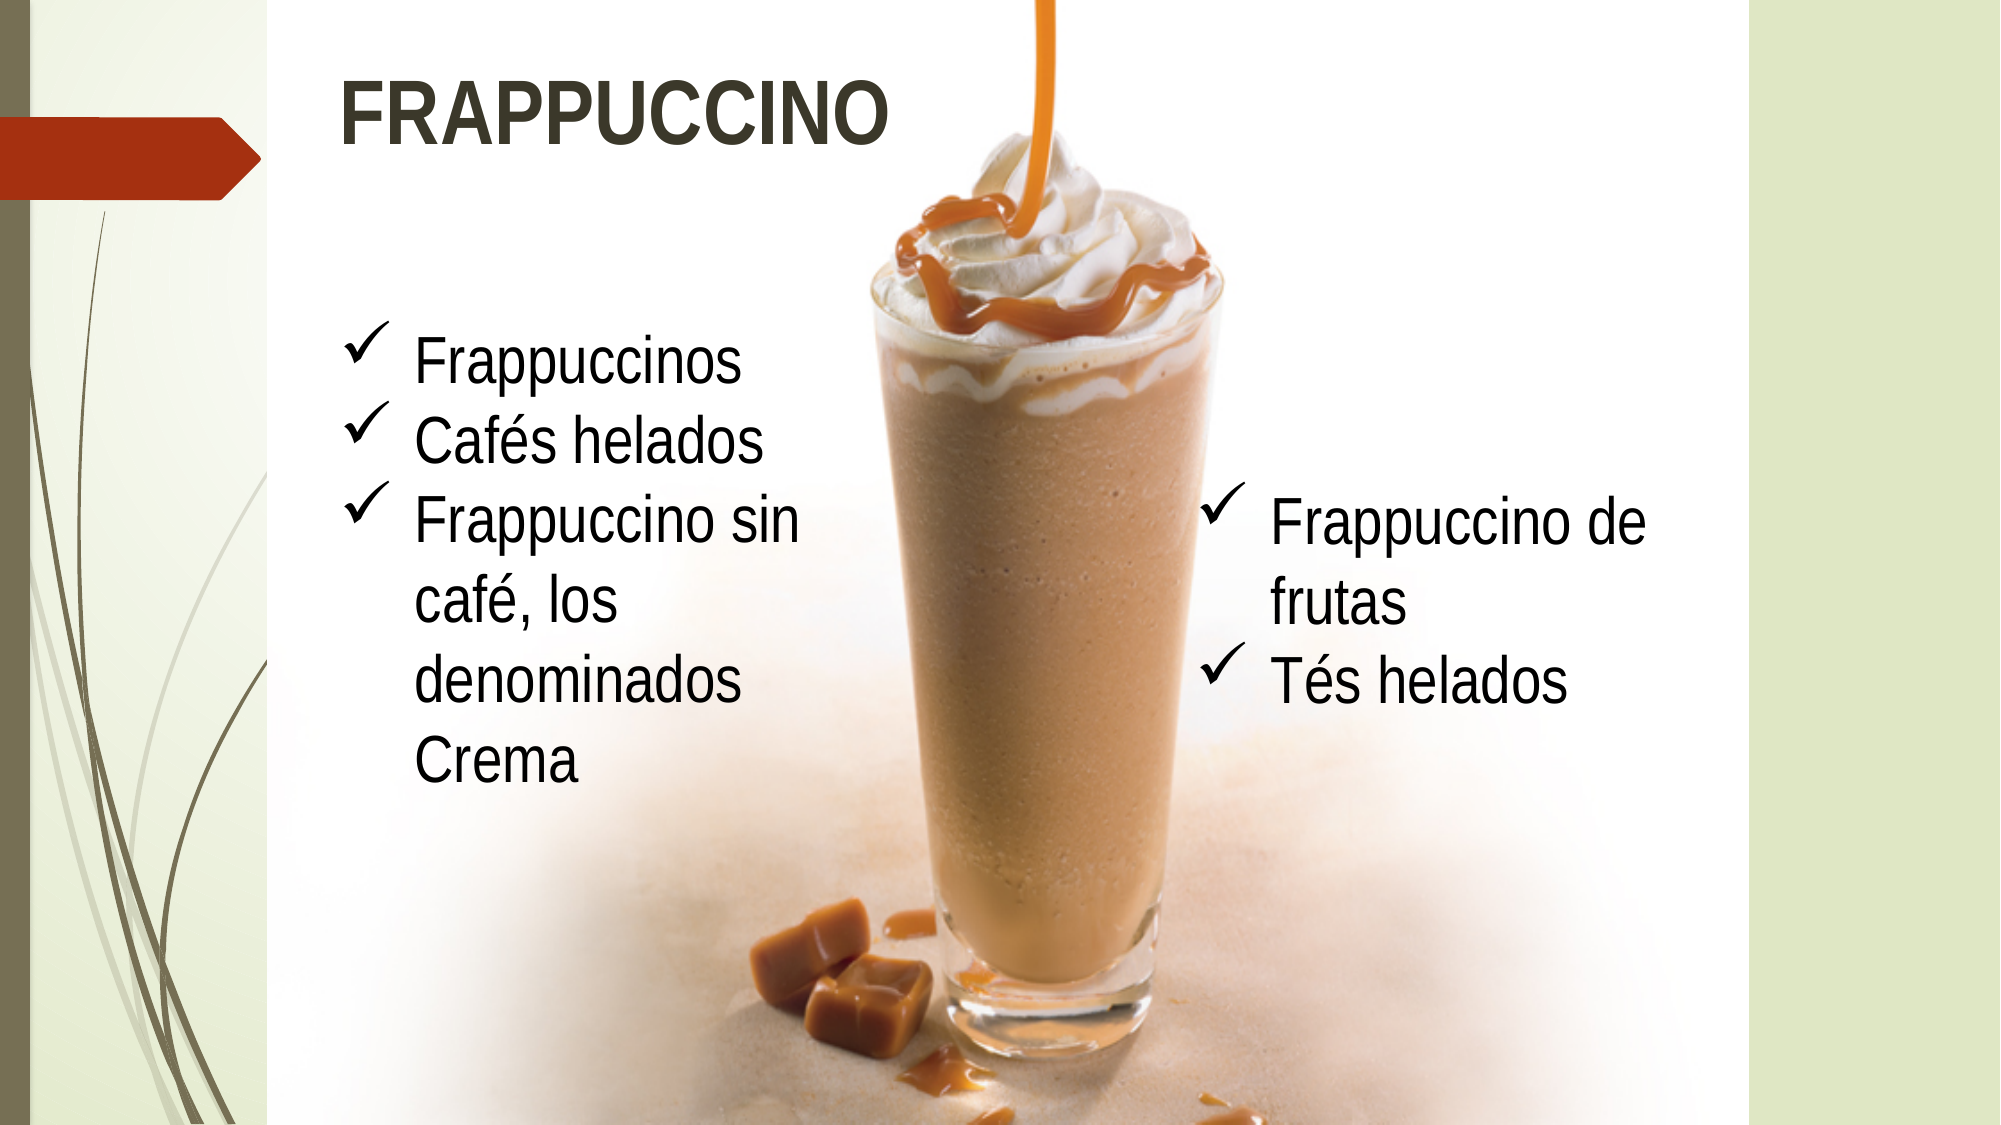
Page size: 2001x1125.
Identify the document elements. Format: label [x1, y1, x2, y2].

list [267, 0, 1749, 1125]
